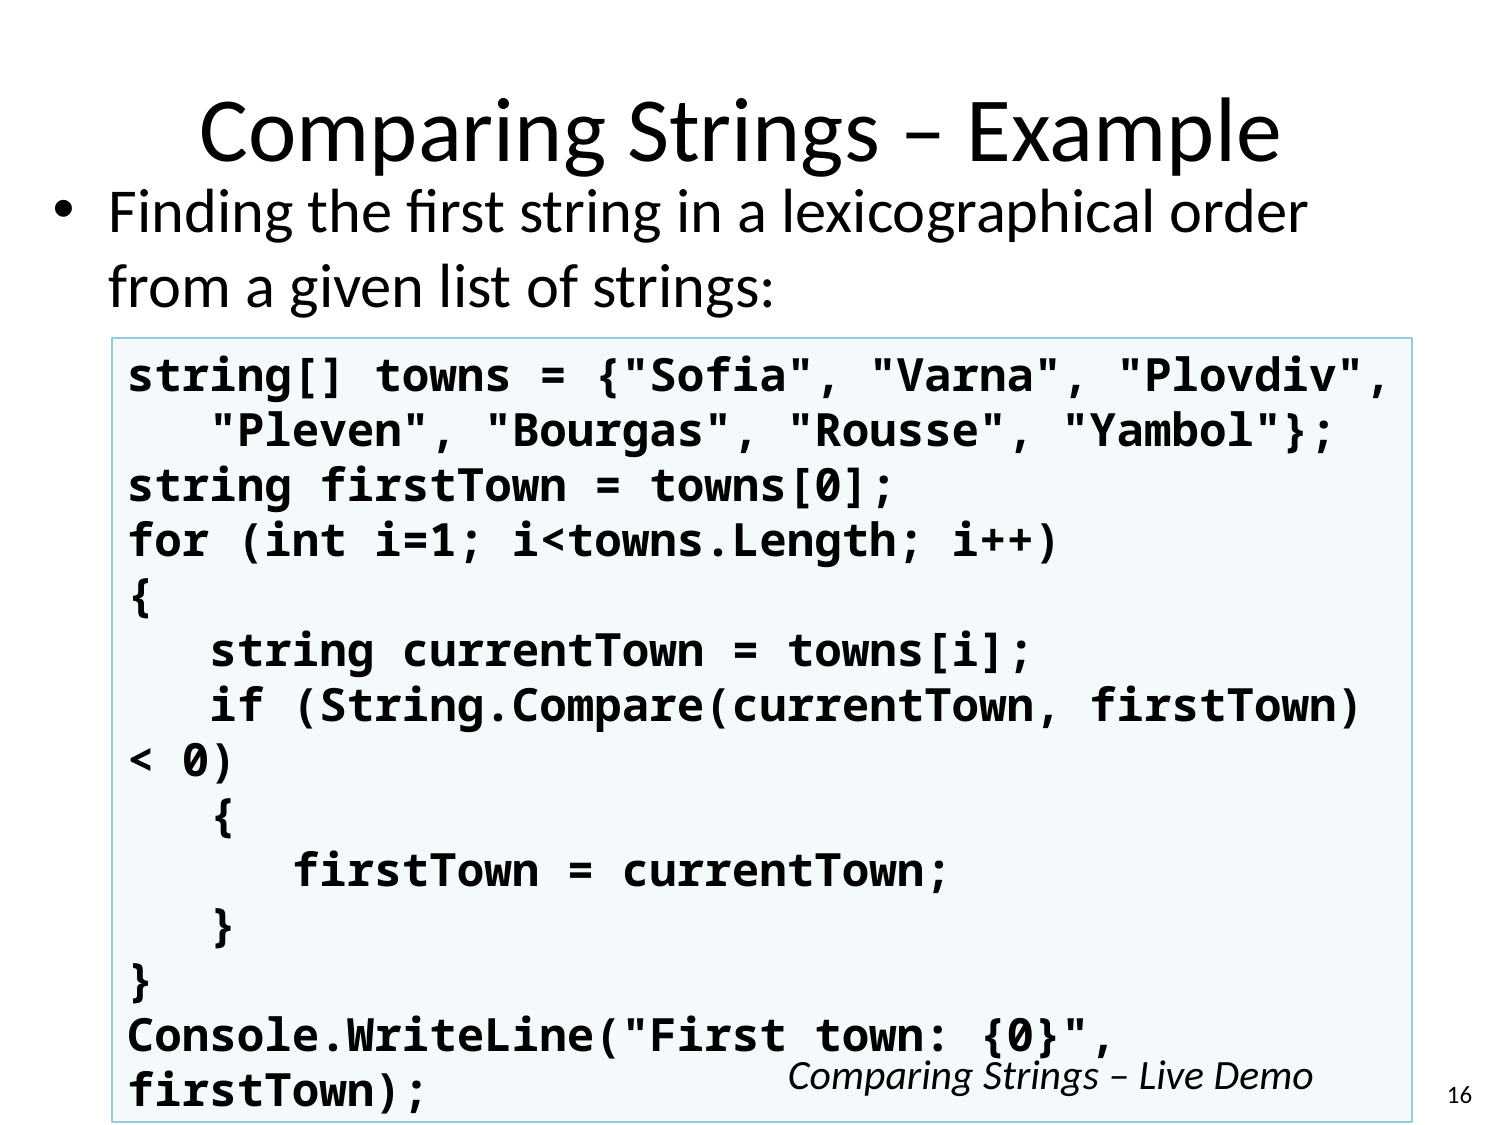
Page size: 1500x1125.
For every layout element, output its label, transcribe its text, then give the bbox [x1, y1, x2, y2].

text_box Comparing Strings – Live Demo [690, 1019, 1412, 1125]
list Finding the first string in a lexicographical order from a given list of strings: [37, 162, 1463, 1100]
text_box string[] towns = {"Sofia", "Varna", "Plovdiv", "Pleven", "Bourgas", "Rousse", "Yambol"}; string firstTown = towns[0]; for (int i=1; i<towns.Length; i++) { string currentTown = towns[i]; if (String.Compare(currentTown, firstTown) < 0) { firstTown = currentTown; } } Console.WriteLine("First town: {0}", firstTown); [112, 338, 1413, 1123]
title Comparing Strings – Example [76, 30, 1427, 162]
slide_number 16 [1412, 1074, 1488, 1113]
